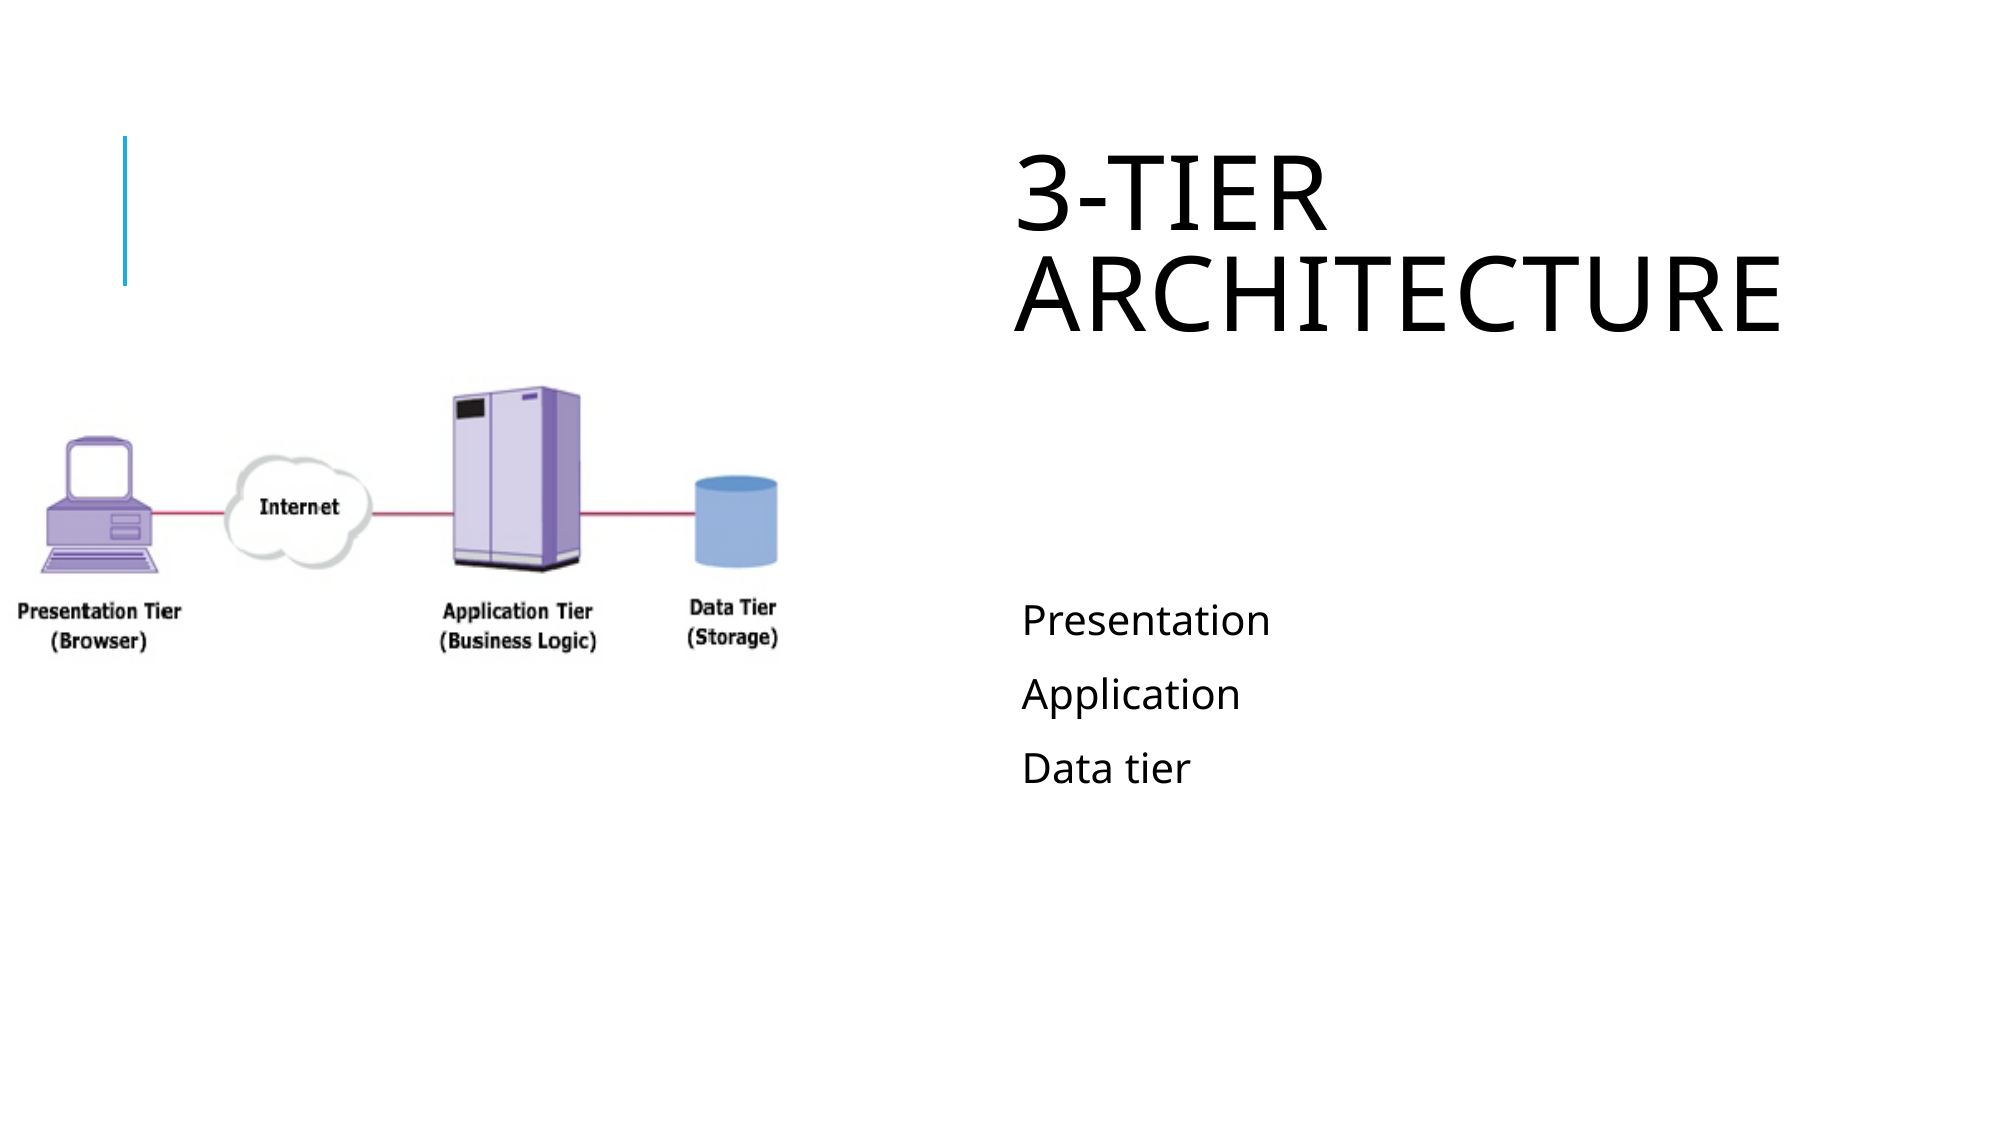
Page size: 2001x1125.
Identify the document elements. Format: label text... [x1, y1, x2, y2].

title 3-tier architecture [999, 131, 1817, 371]
picture [7, 374, 788, 696]
list Presentation Application Data tier [999, 397, 1816, 995]
